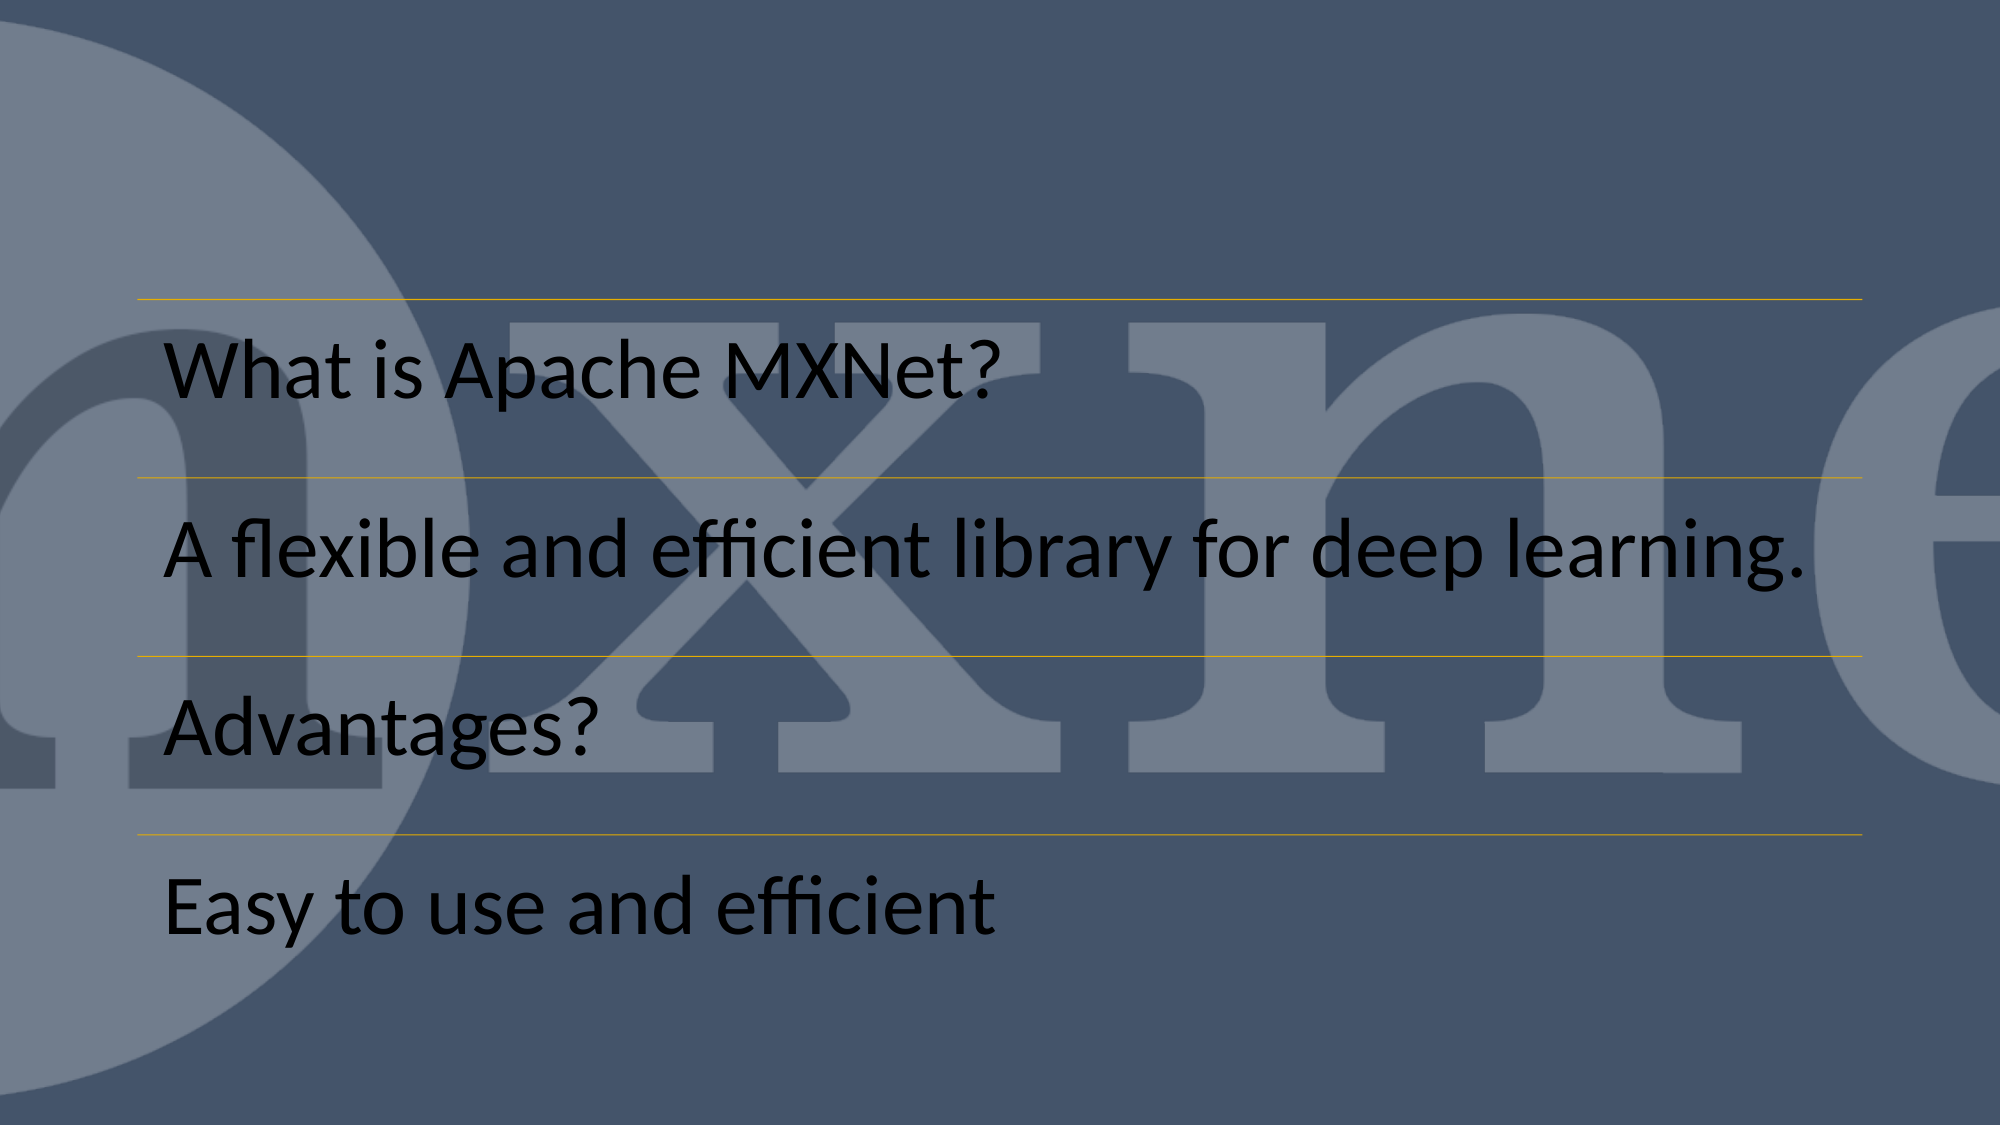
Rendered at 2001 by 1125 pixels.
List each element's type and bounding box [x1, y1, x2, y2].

list [137, 299, 1863, 1014]
picture [0, 0, 2000, 1125]
